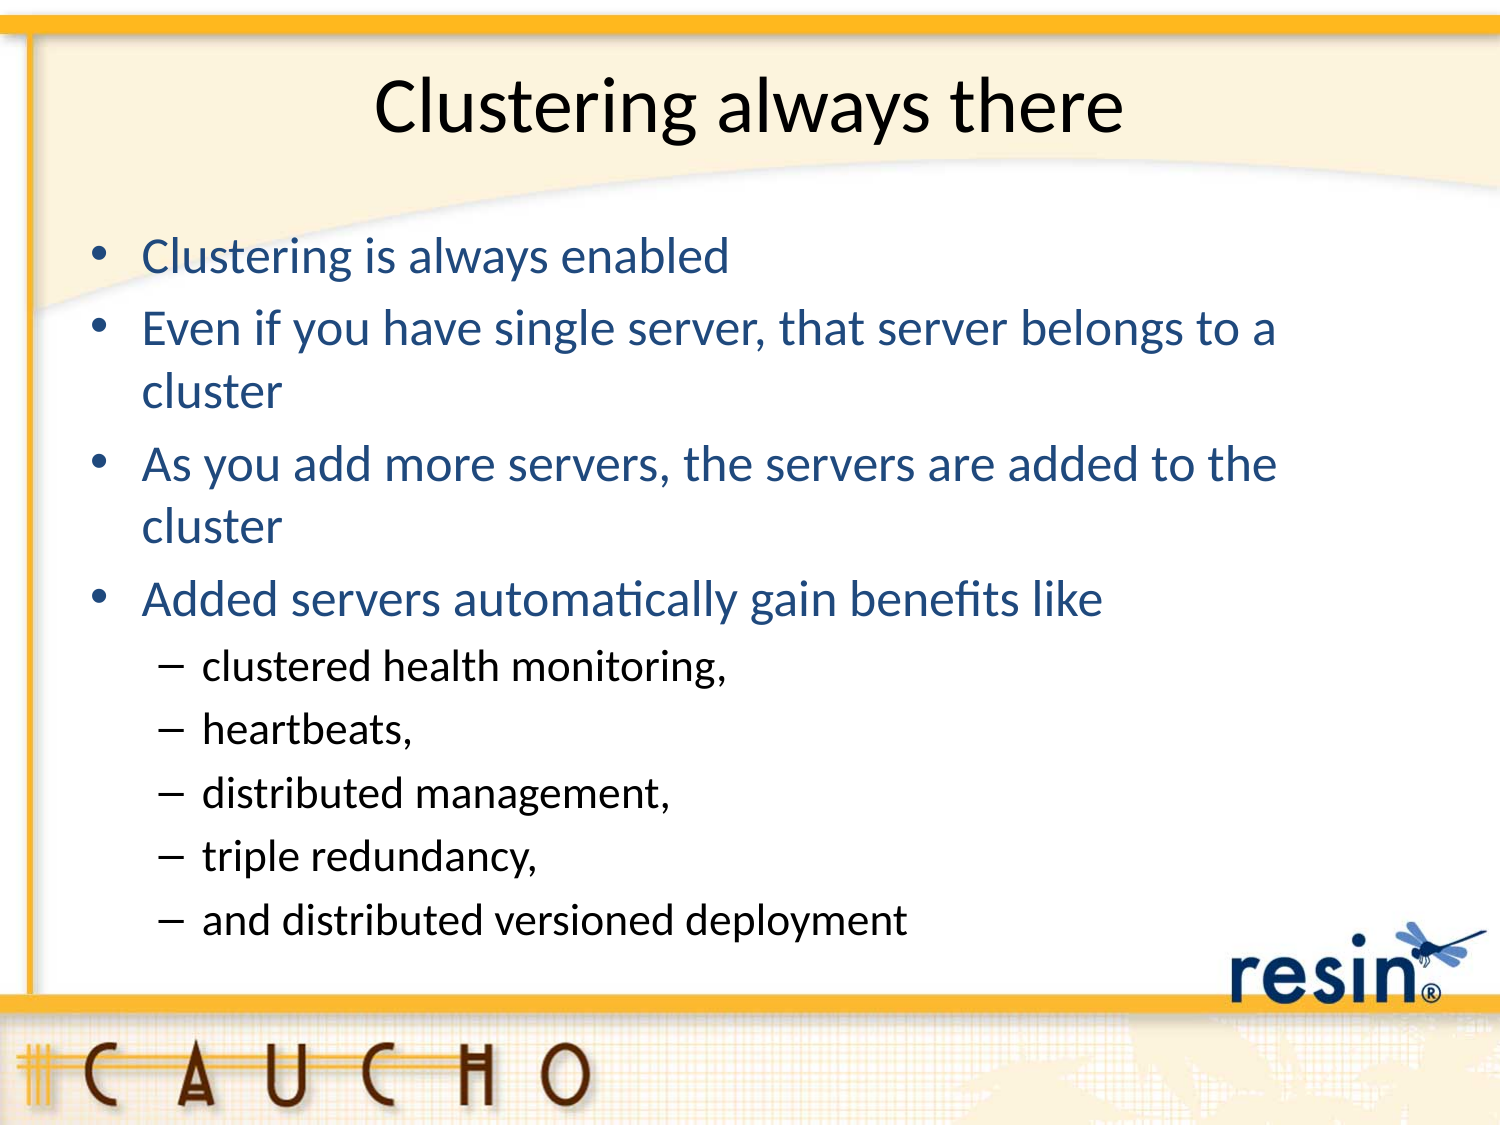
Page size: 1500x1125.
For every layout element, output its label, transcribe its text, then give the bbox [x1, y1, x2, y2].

list Clustering is always enabled Even if you have single server, that server belongs to a cluster As you add more servers, the servers are added to the cluster Added servers automatically gain benefits like clustered health monitoring, heartbeats, distributed management, triple redundancy, and distributed versioned deployment [75, 213, 1425, 956]
title Clustering always there [75, 45, 1425, 157]
picture [0, 0, 1500, 1125]
